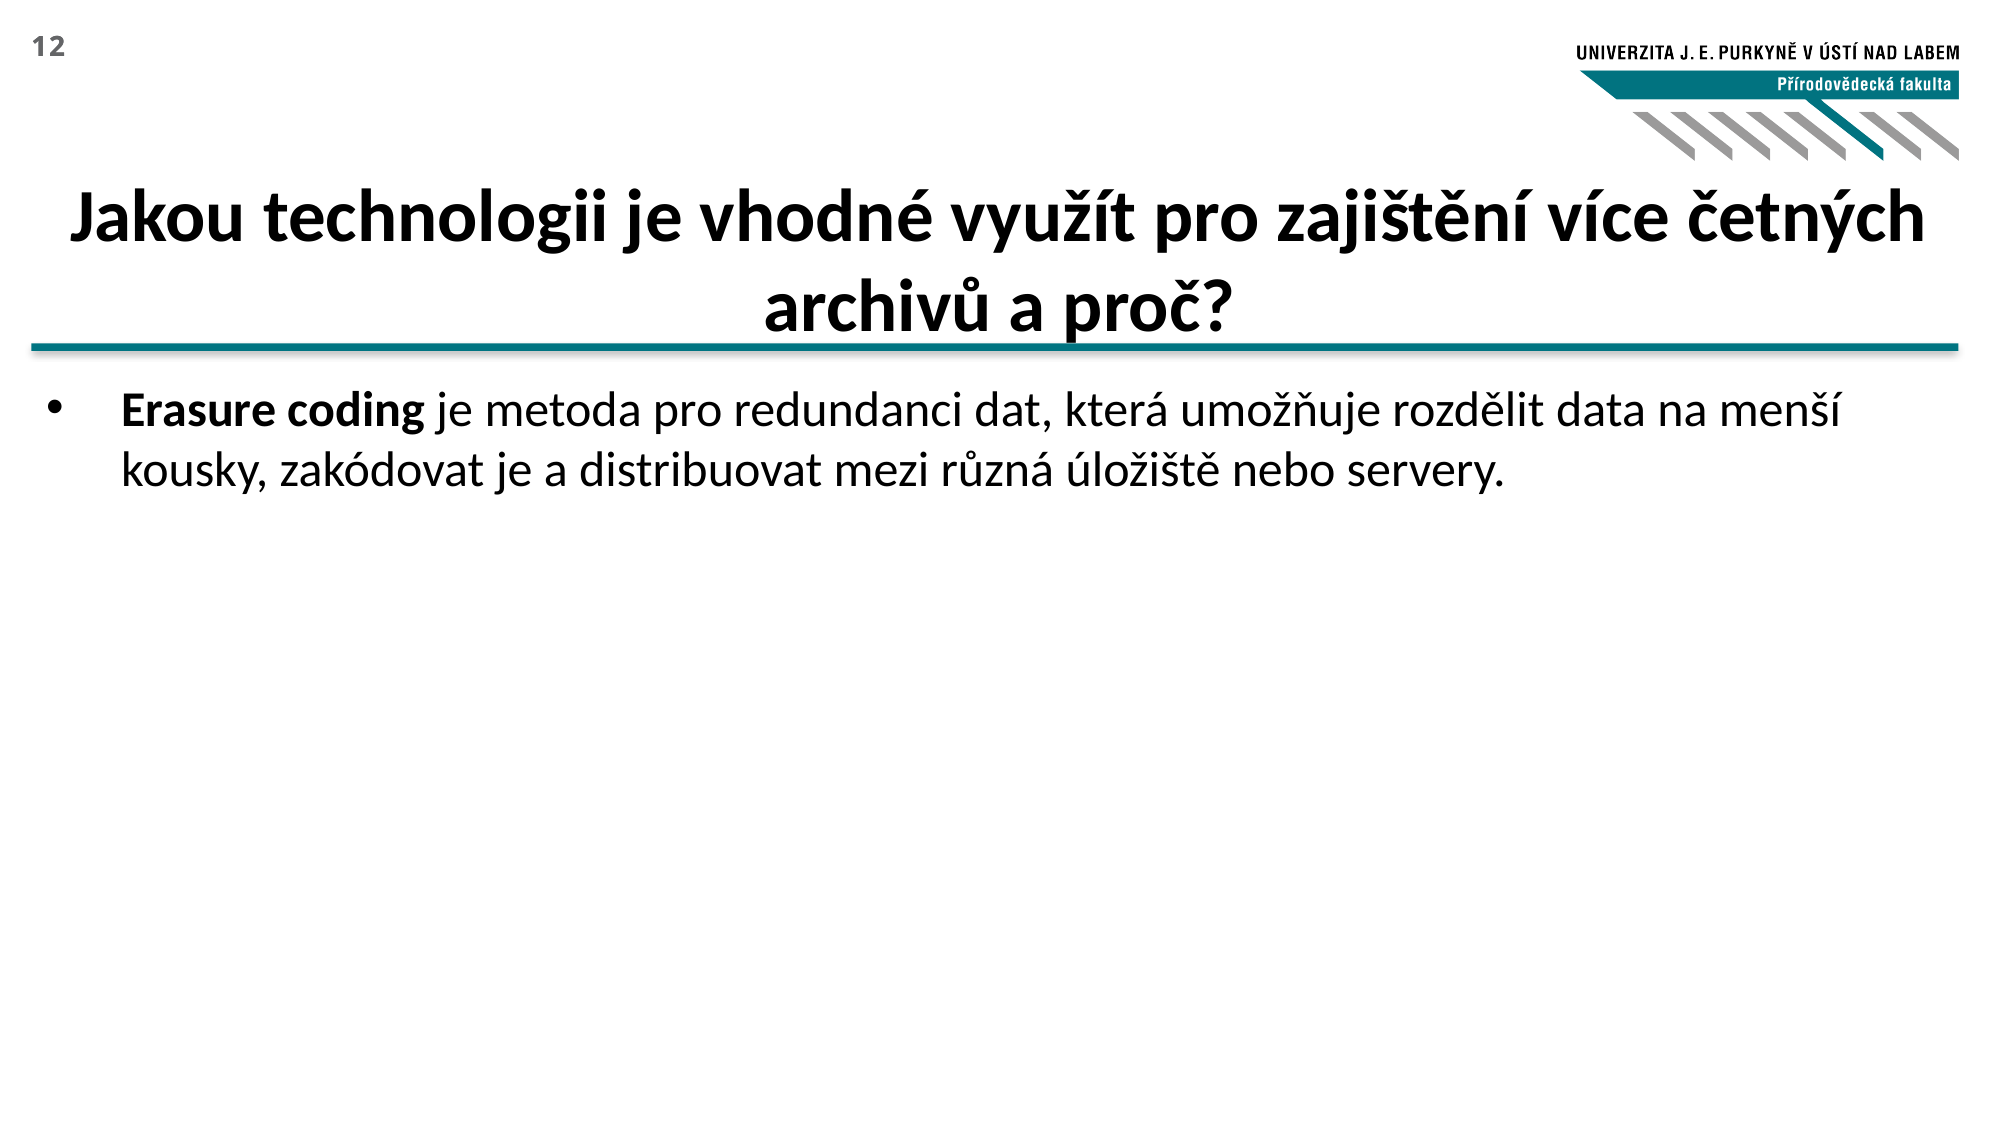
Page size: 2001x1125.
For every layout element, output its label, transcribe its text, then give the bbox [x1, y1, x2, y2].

picture [1577, 42, 1959, 161]
text_box 12 [31, 31, 79, 67]
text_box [31, 166, 1965, 455]
text_box Erasure coding je metoda pro redundanci dat, která umožňuje rozdělit data na menší kousky, zakódovat je a distribuovat mezi různá úložiště nebo servery. [31, 455, 1959, 505]
